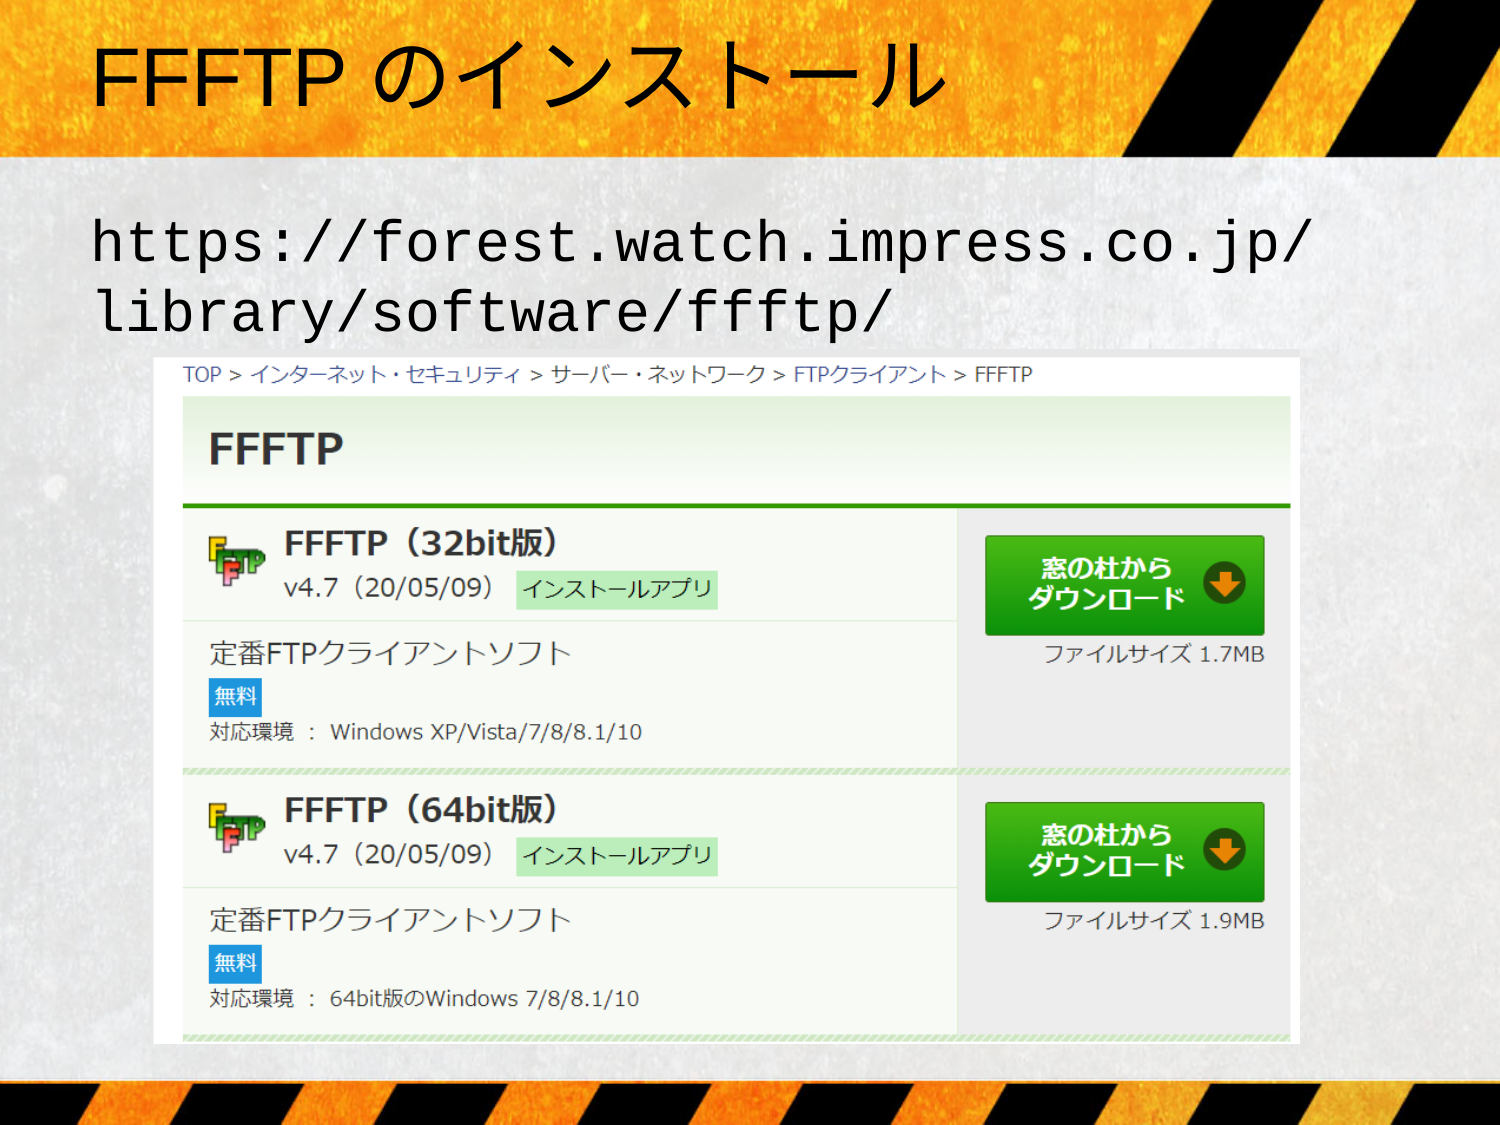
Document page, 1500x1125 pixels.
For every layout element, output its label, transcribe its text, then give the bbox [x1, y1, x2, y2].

title FFFTPのインストール [75, 0, 1425, 146]
list https://forest.watch.impress.co.jp/library/software/ffftp/ [75, 195, 1425, 1030]
picture [0, 0, 1500, 1125]
